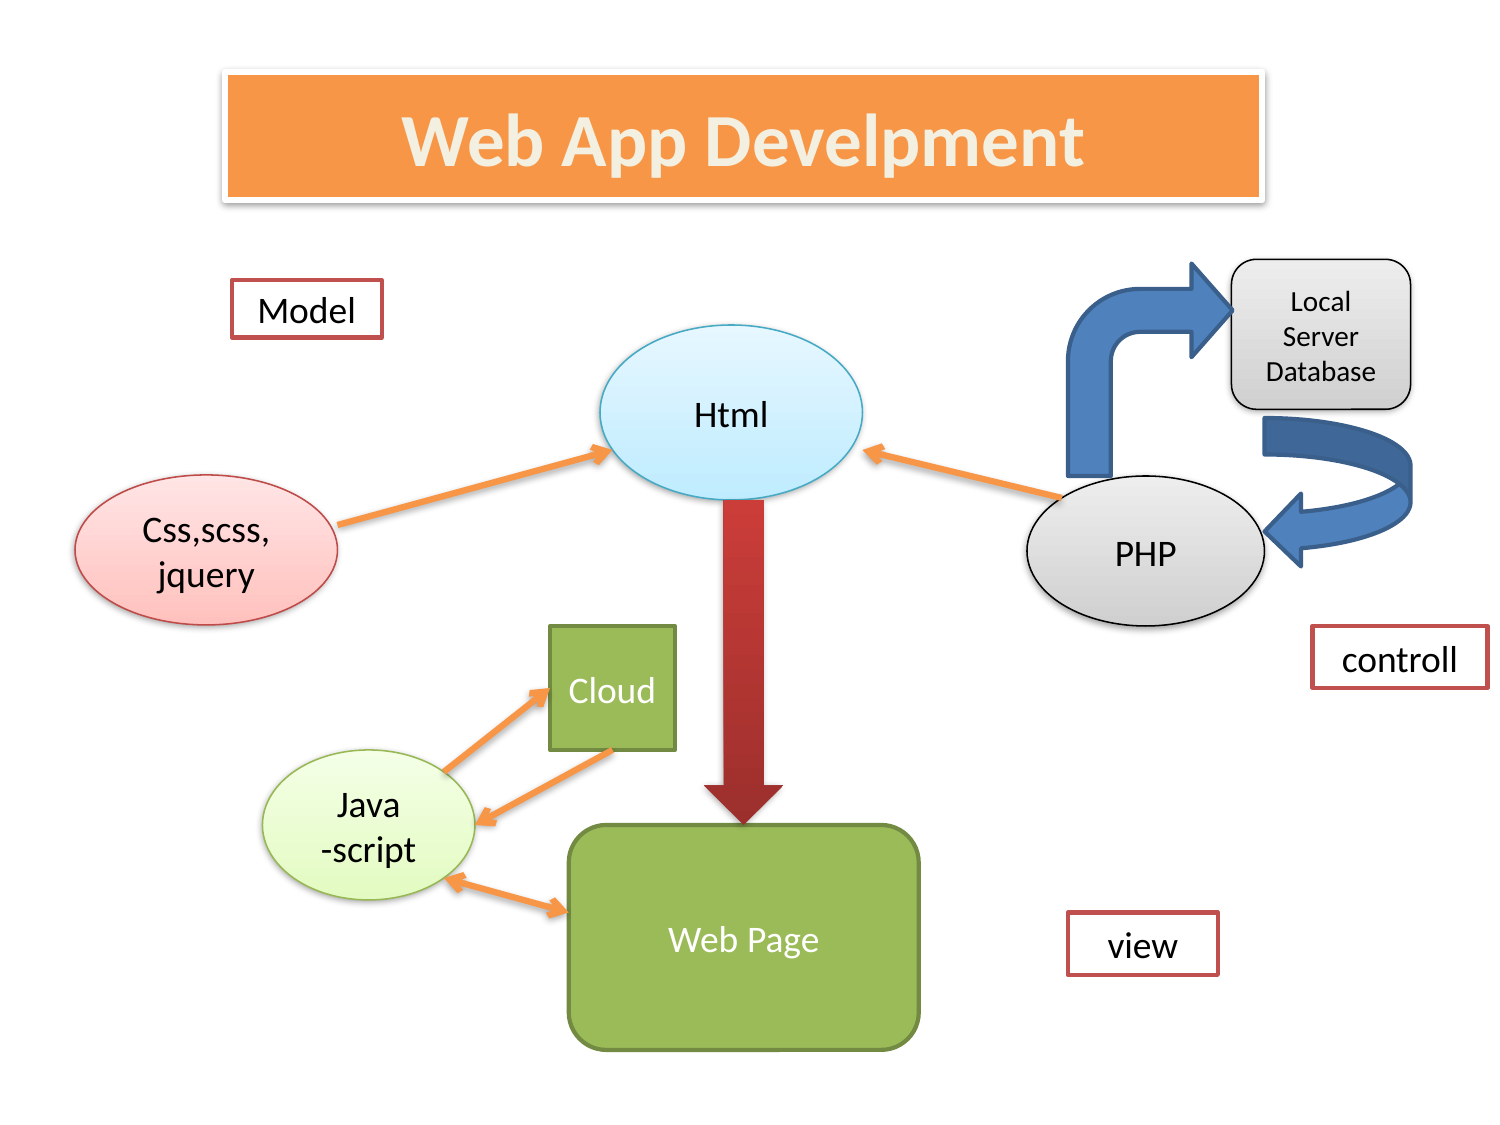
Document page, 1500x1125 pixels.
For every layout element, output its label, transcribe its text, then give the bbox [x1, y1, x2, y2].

text_box Java -script [261, 749, 476, 901]
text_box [862, 449, 1063, 499]
text_box [703, 500, 784, 826]
text_box controll [1310, 624, 1490, 690]
text_box [1262, 415, 1413, 569]
text_box Cloud [548, 624, 677, 752]
text_box Model [230, 278, 384, 340]
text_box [443, 877, 569, 913]
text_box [443, 687, 551, 773]
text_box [474, 749, 613, 826]
text_box Html [599, 324, 864, 501]
text_box Web Page [566, 822, 921, 1053]
text_box view [1066, 910, 1220, 977]
text_box Web App Develpment [222, 69, 1265, 203]
text_box Local Server Database [1230, 258, 1412, 411]
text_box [337, 449, 613, 526]
text_box Css,scss, jquery [74, 474, 339, 626]
text_box [1065, 261, 1235, 479]
text_box PHP [1026, 475, 1266, 627]
